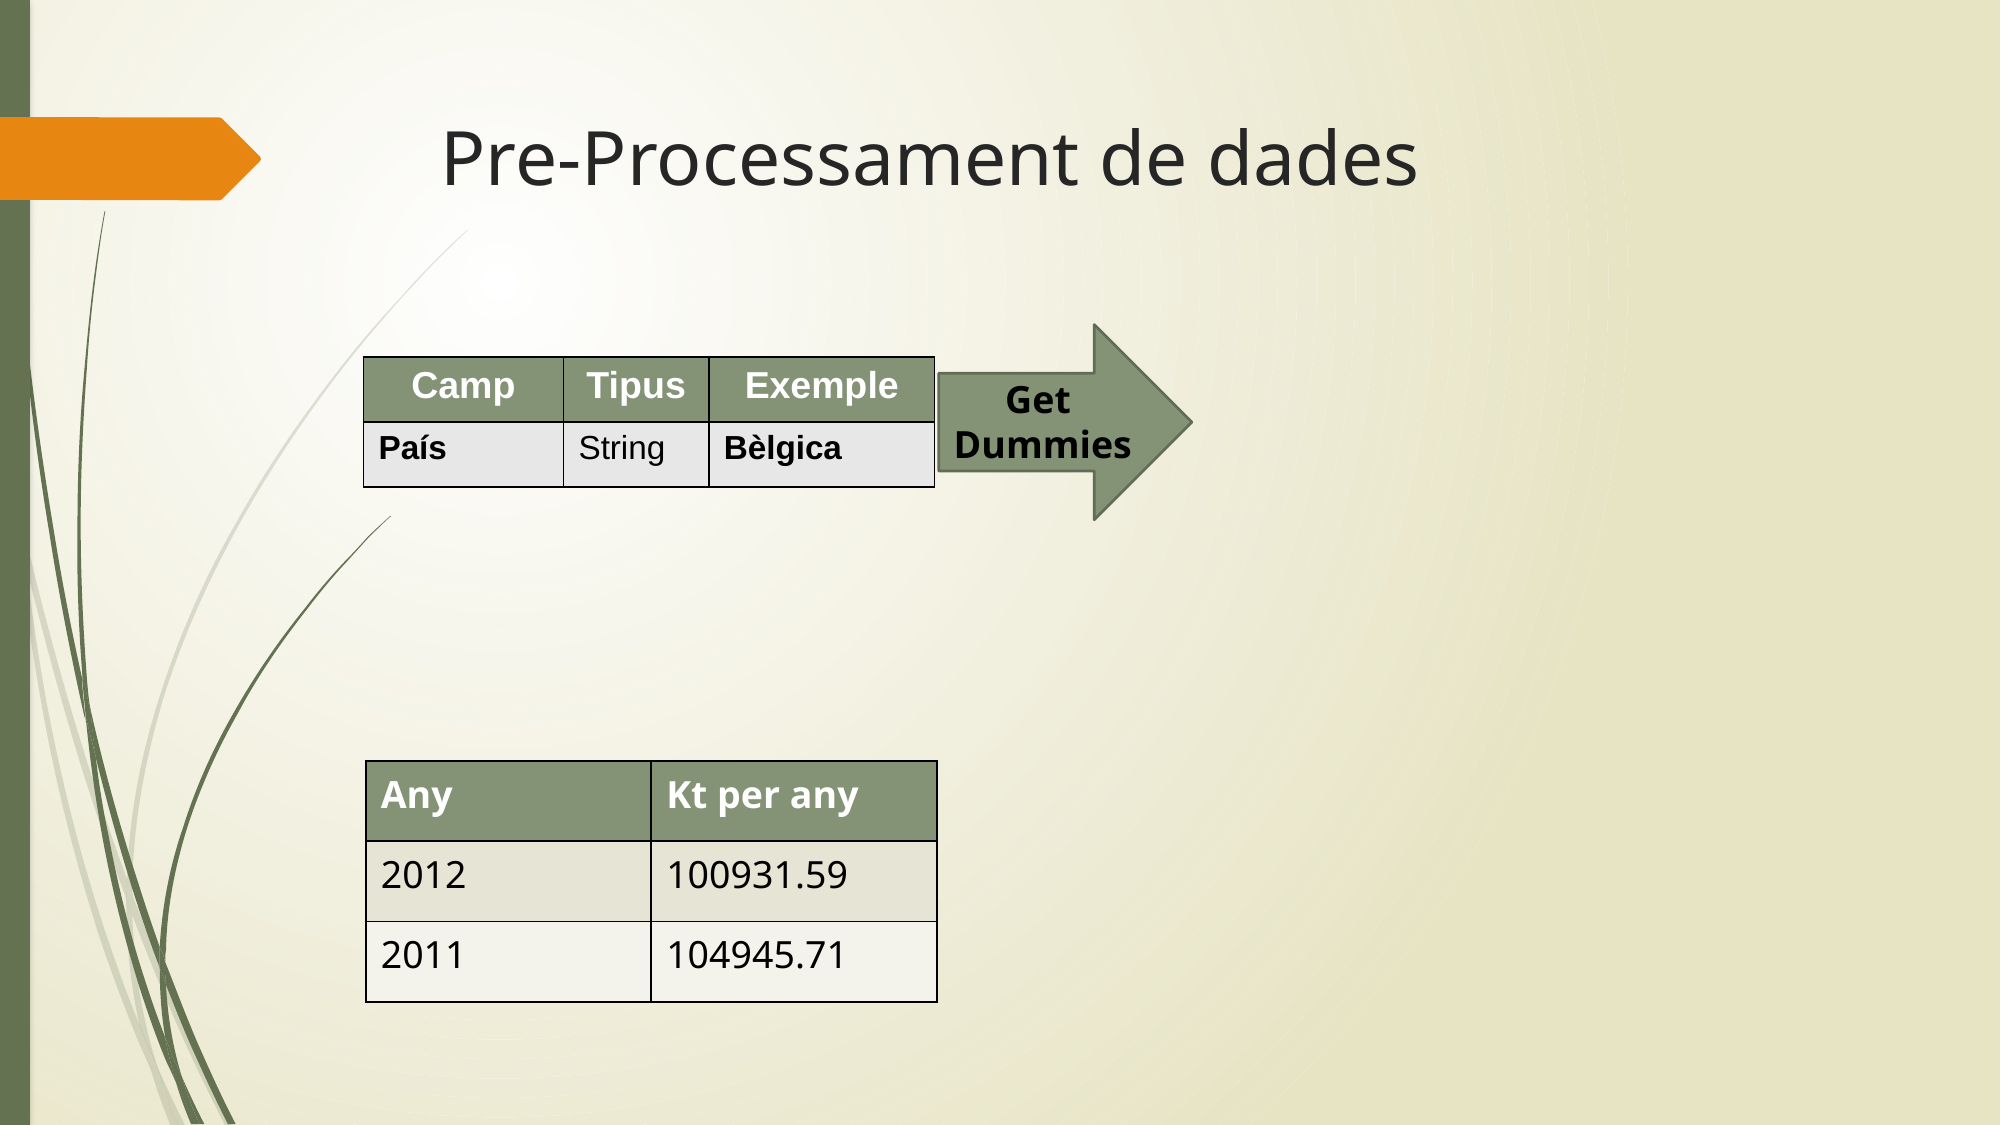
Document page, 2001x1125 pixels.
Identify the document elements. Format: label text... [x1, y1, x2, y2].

text_box [1092, 474, 1142, 522]
text_box Get Dummies [928, 369, 1148, 474]
table_header Any [367, 762, 650, 840]
table_header Camp [364, 358, 563, 421]
title Pre-Processament de dades [425, 102, 1888, 313]
table_cell 104945.71 [652, 922, 936, 1001]
table_header Tipus [564, 358, 708, 421]
table_cell 100931.59 [652, 842, 936, 921]
text_box [1148, 376, 1193, 468]
table_cell String [564, 423, 708, 486]
table_cell 2012 [367, 842, 650, 921]
table_cell 2011 [367, 922, 650, 1001]
text_box [1092, 323, 1141, 369]
table_cell País [364, 423, 563, 486]
table_header Kt per any [652, 762, 936, 840]
table_cell Bèlgica [710, 423, 934, 486]
table_header Exemple [710, 358, 934, 421]
